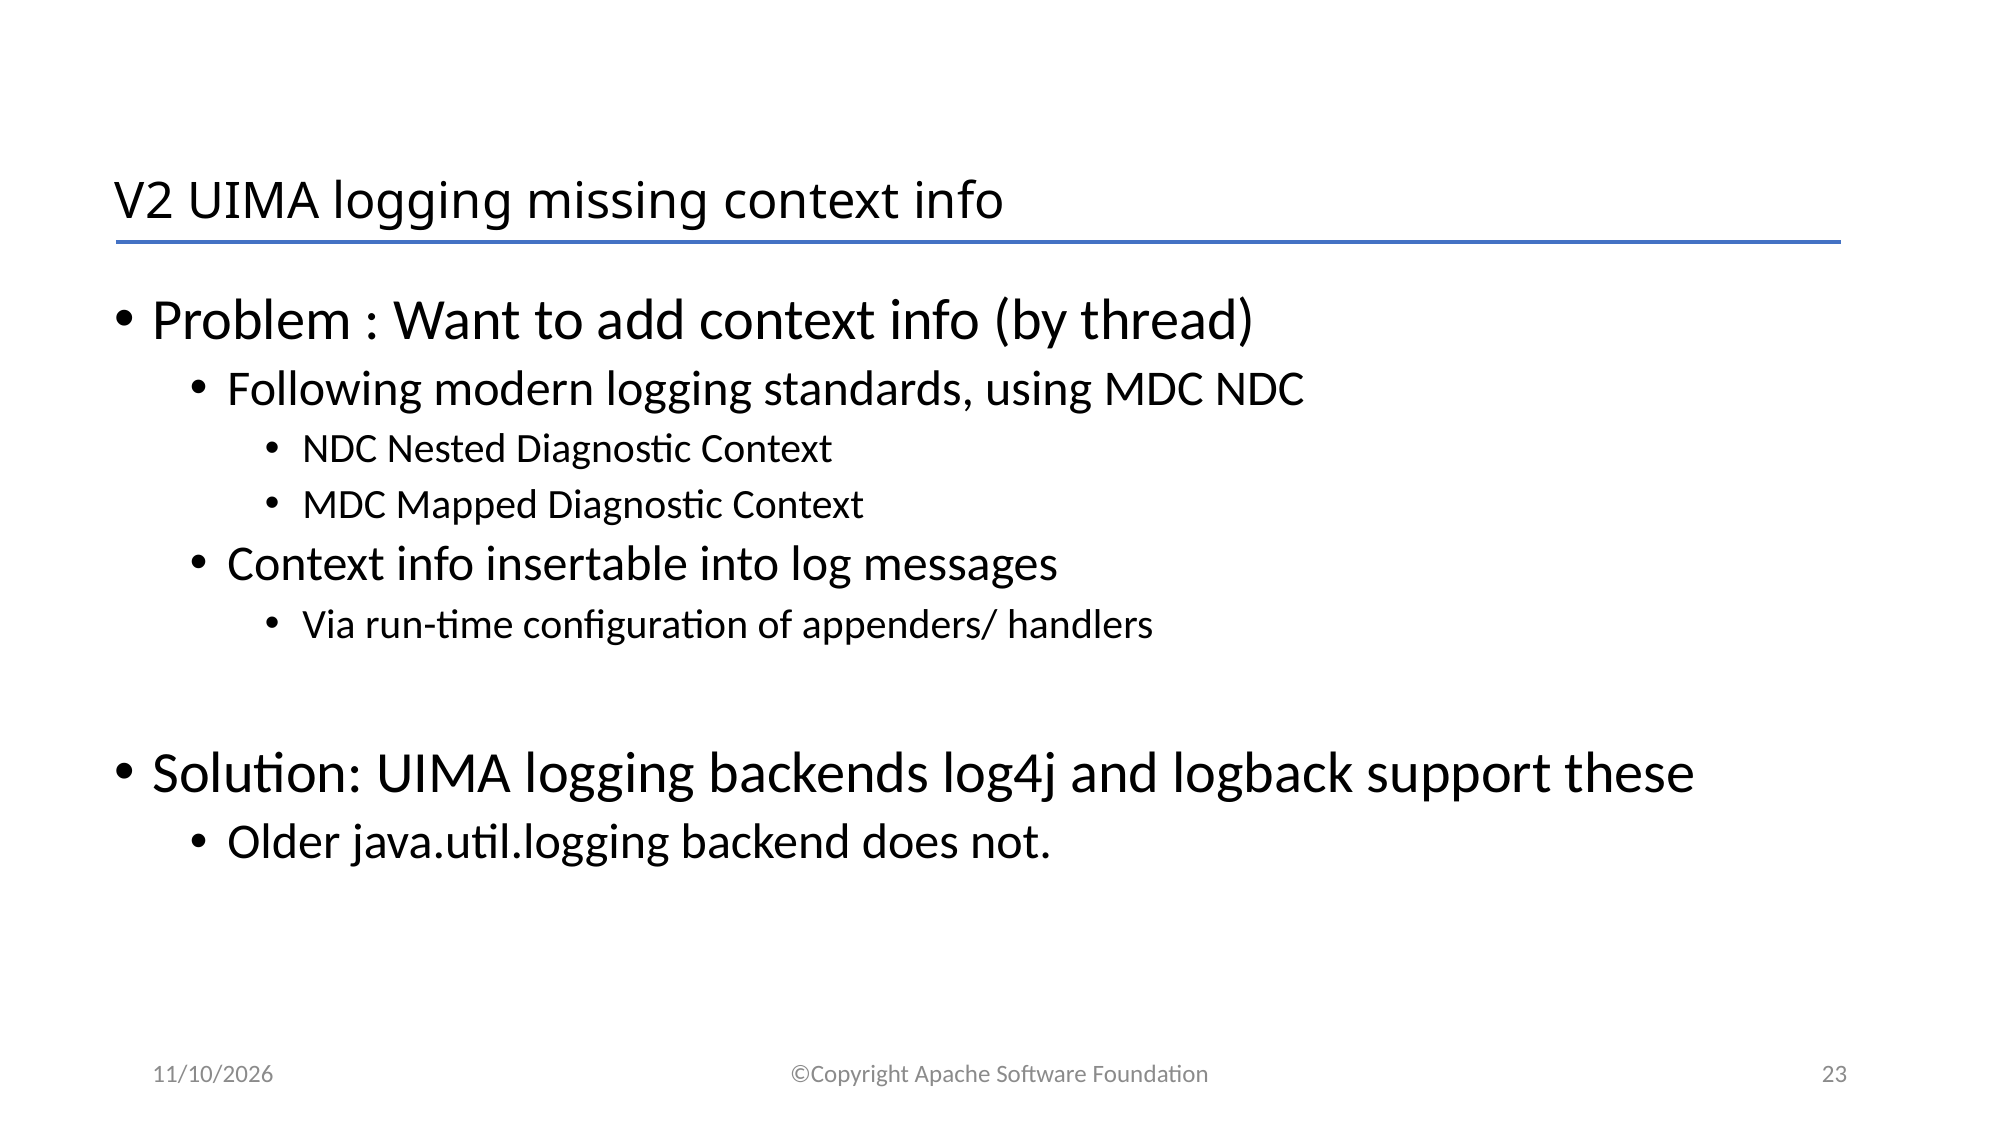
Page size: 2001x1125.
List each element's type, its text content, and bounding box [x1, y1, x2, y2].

slide_number 23 [1412, 1042, 1863, 1103]
list Problem : Want to add context info (by thread) Following modern logging standards, using MDC NDC NDC Nested Diagnostic Context MDC Mapped Diagnostic Context Context info insertable into log messages Via run-time configuration of appenders/ handlers Solution: UIMA logging backends log4j and logback support these Older java.util.logging backend does not. [99, 281, 1872, 1024]
footer ©Copyright Apache Software Foundation [662, 1042, 1338, 1103]
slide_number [137, 1042, 588, 1103]
title V2 UIMA logging missing context info [99, 167, 1900, 238]
